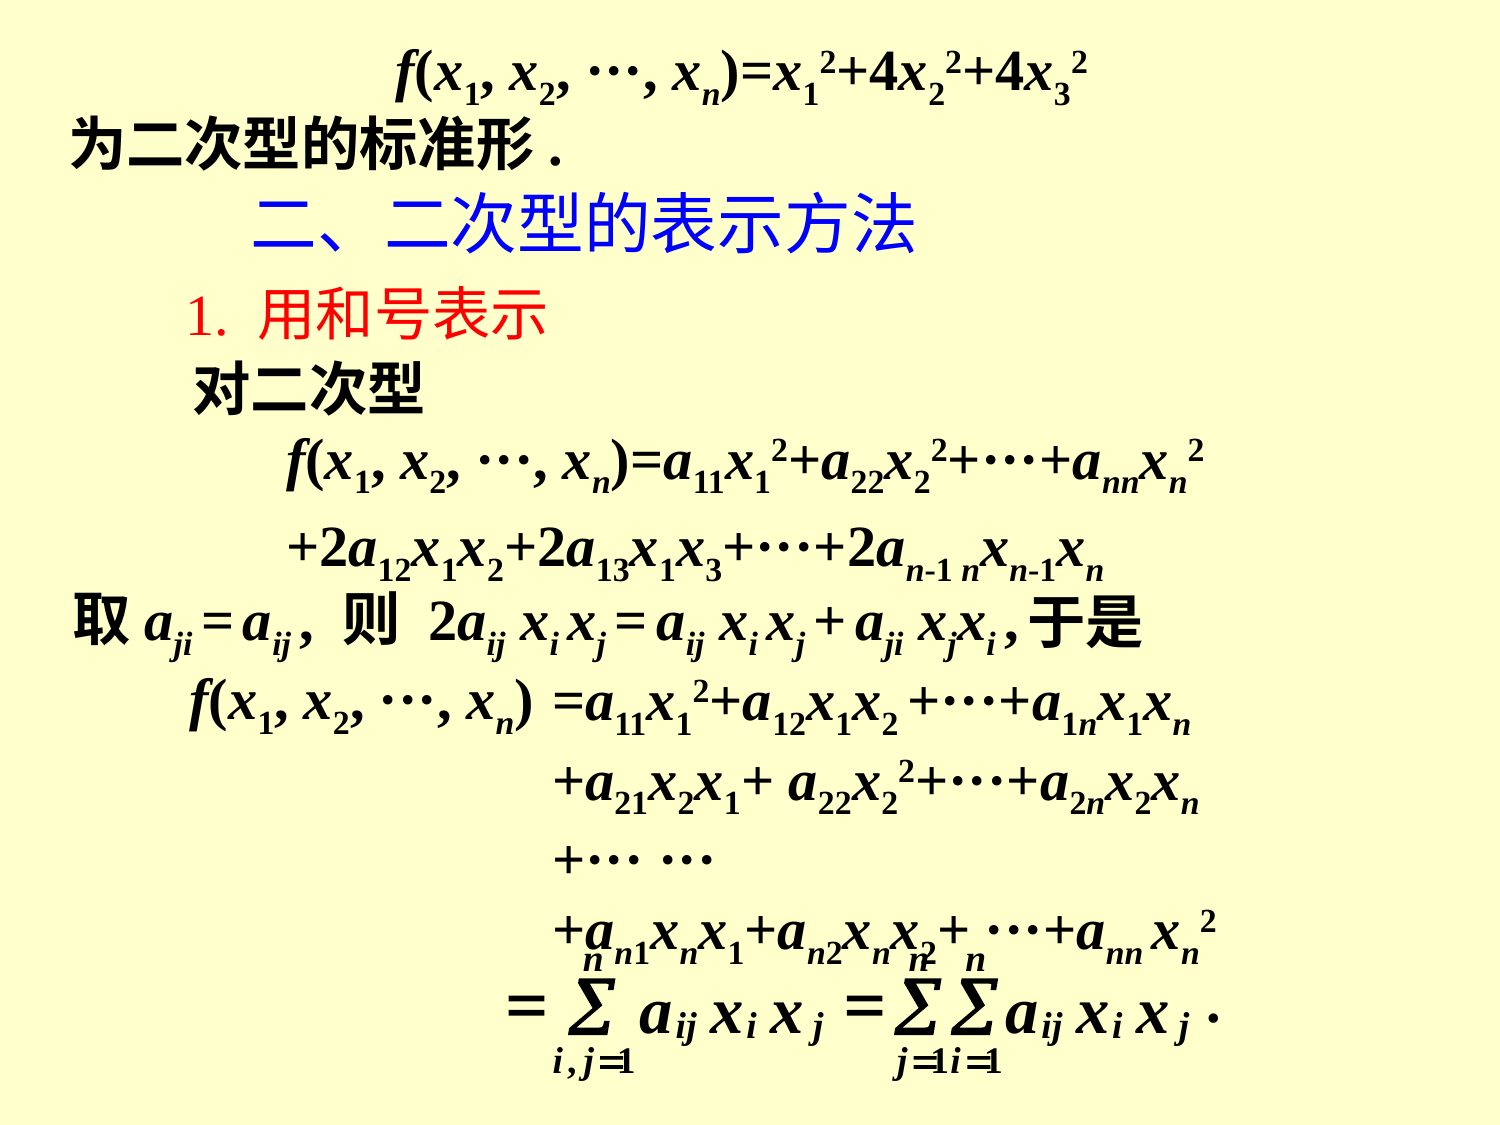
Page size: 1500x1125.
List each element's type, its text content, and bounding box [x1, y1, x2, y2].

text_box 为二次型的标准形. [53, 99, 578, 185]
text_box 对二次型 [177, 355, 441, 430]
text_box f(x1, x2, ···, xn)=x12+4x22+4x32 [380, 24, 1103, 120]
text_box f(x1, x2, ···, xn)=a11x12+a22x22+···+annxn2 +2a12x1x2+2a13x1x3+···+2an-1 nxn-1xn [271, 405, 1220, 596]
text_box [499, 937, 1223, 1088]
text_box 二、二次型的表示方法 [235, 174, 933, 270]
text_box 于是 [1013, 577, 1160, 654]
text_box f(x1, x2, ···, xn) [174, 653, 549, 749]
text_box 取aji = aij , 则 2aij xi xj = aij xi xj + aji xjxi , [57, 575, 1034, 670]
text_box =a11x12+a12x1x2 +···+a1nx1xn +a21x2x1+ a22x22+···+a2nx2xn +··· ··· +an1xnx1+an2xnx2+ ···+ann xn2 [537, 654, 1232, 979]
text_box 1. 用和号表示 [170, 270, 564, 355]
